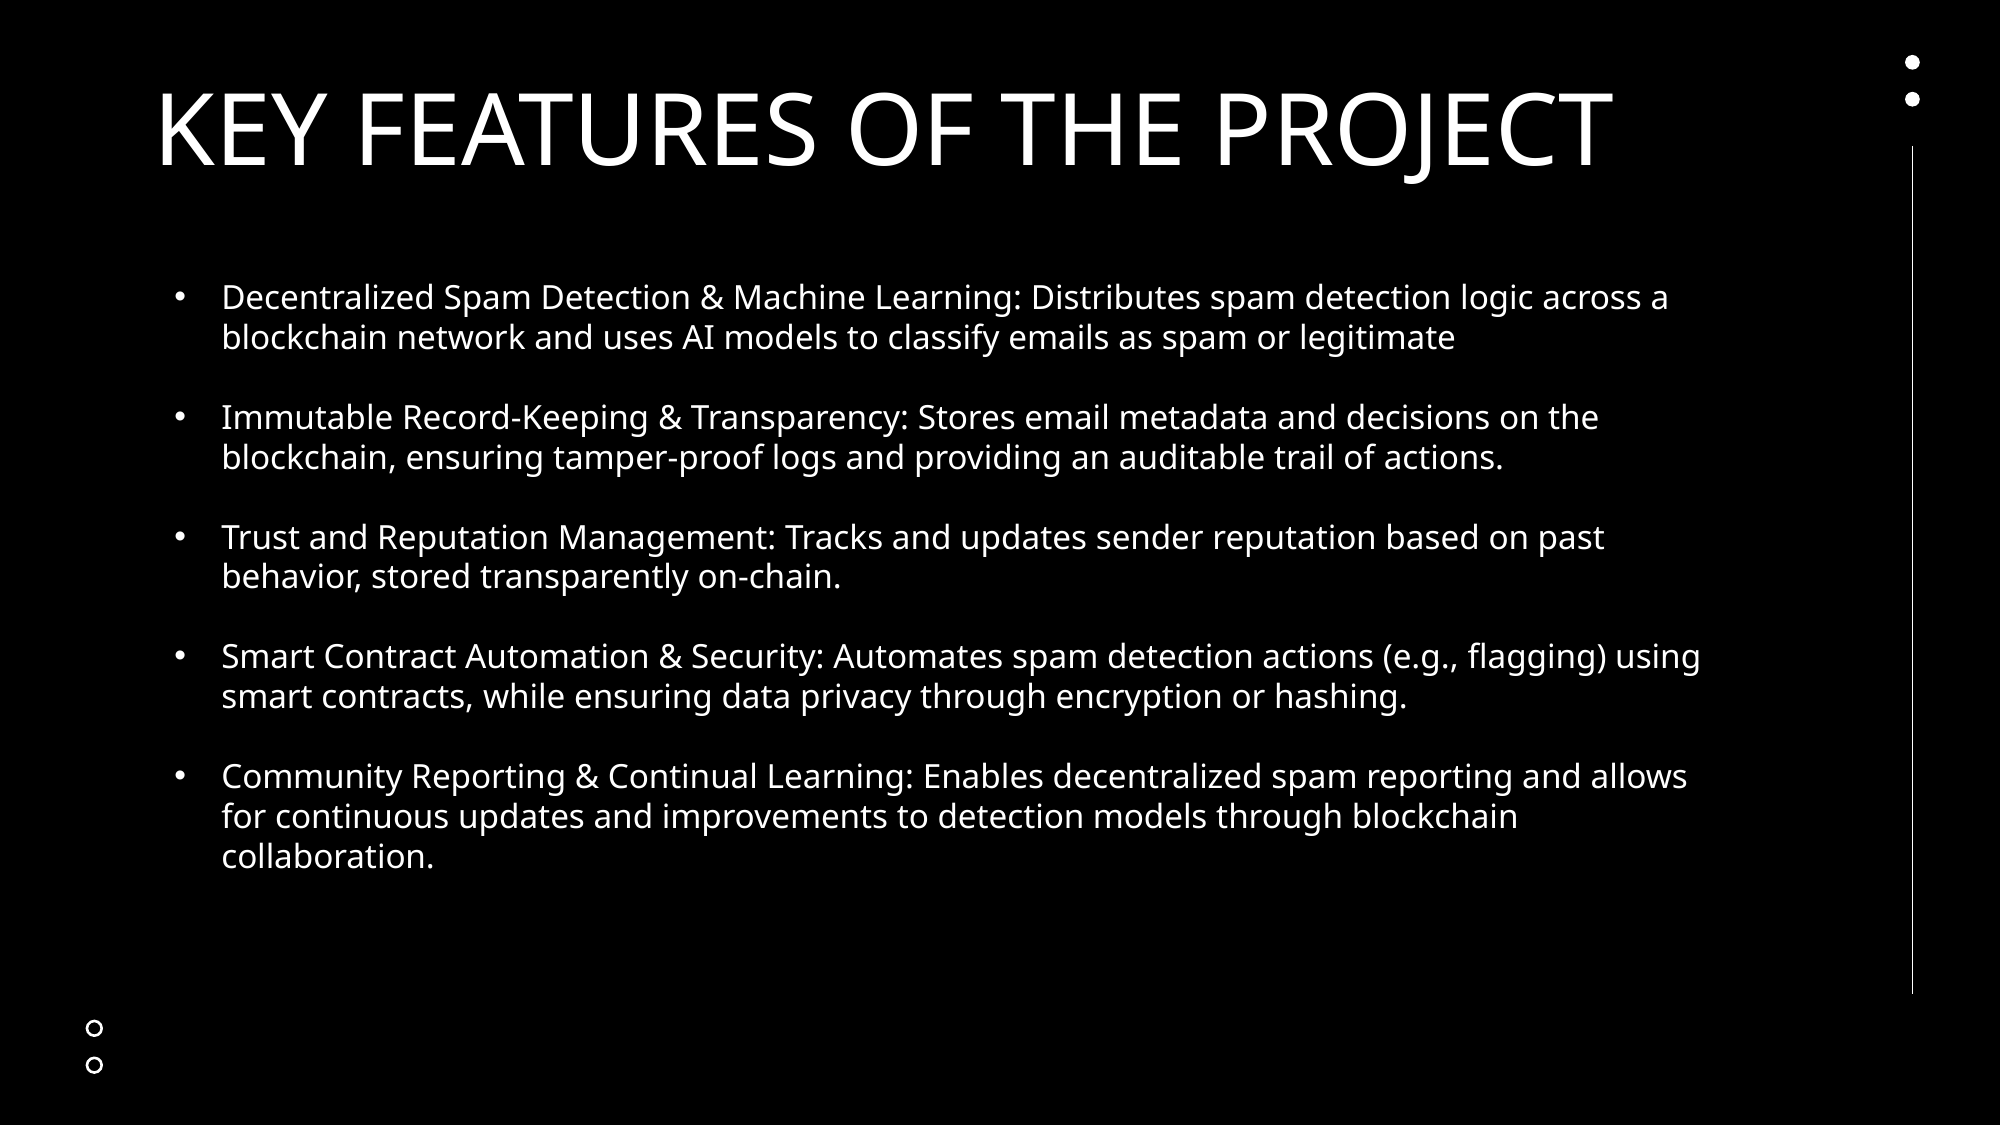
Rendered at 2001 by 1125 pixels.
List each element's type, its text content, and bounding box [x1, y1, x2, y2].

title Key features of the project [127, 65, 1743, 184]
text_box Decentralized Spam Detection & Machine Learning: Distributes spam detection logic across a blockchain network and uses AI models to classify emails as spam or legitimate Immutable Record-Keeping & Transparency: Stores email metadata and decisions on the blockchain, ensuring tamper-proof logs and providing an auditable trail of actions. Trust and Reputation Management: Tracks and updates sender reputation based on past behavior, stored transparently on-chain. Smart Contract Automation & Security: Automates spam detection actions (e.g., flagging) using smart contracts, while ensuring data privacy through encryption or hashing. Community Reporting & Continual Learning: Enables decentralized spam reporting and allows for continuous updates and improvements to detection models through blockchain collaboration. [159, 268, 1747, 883]
